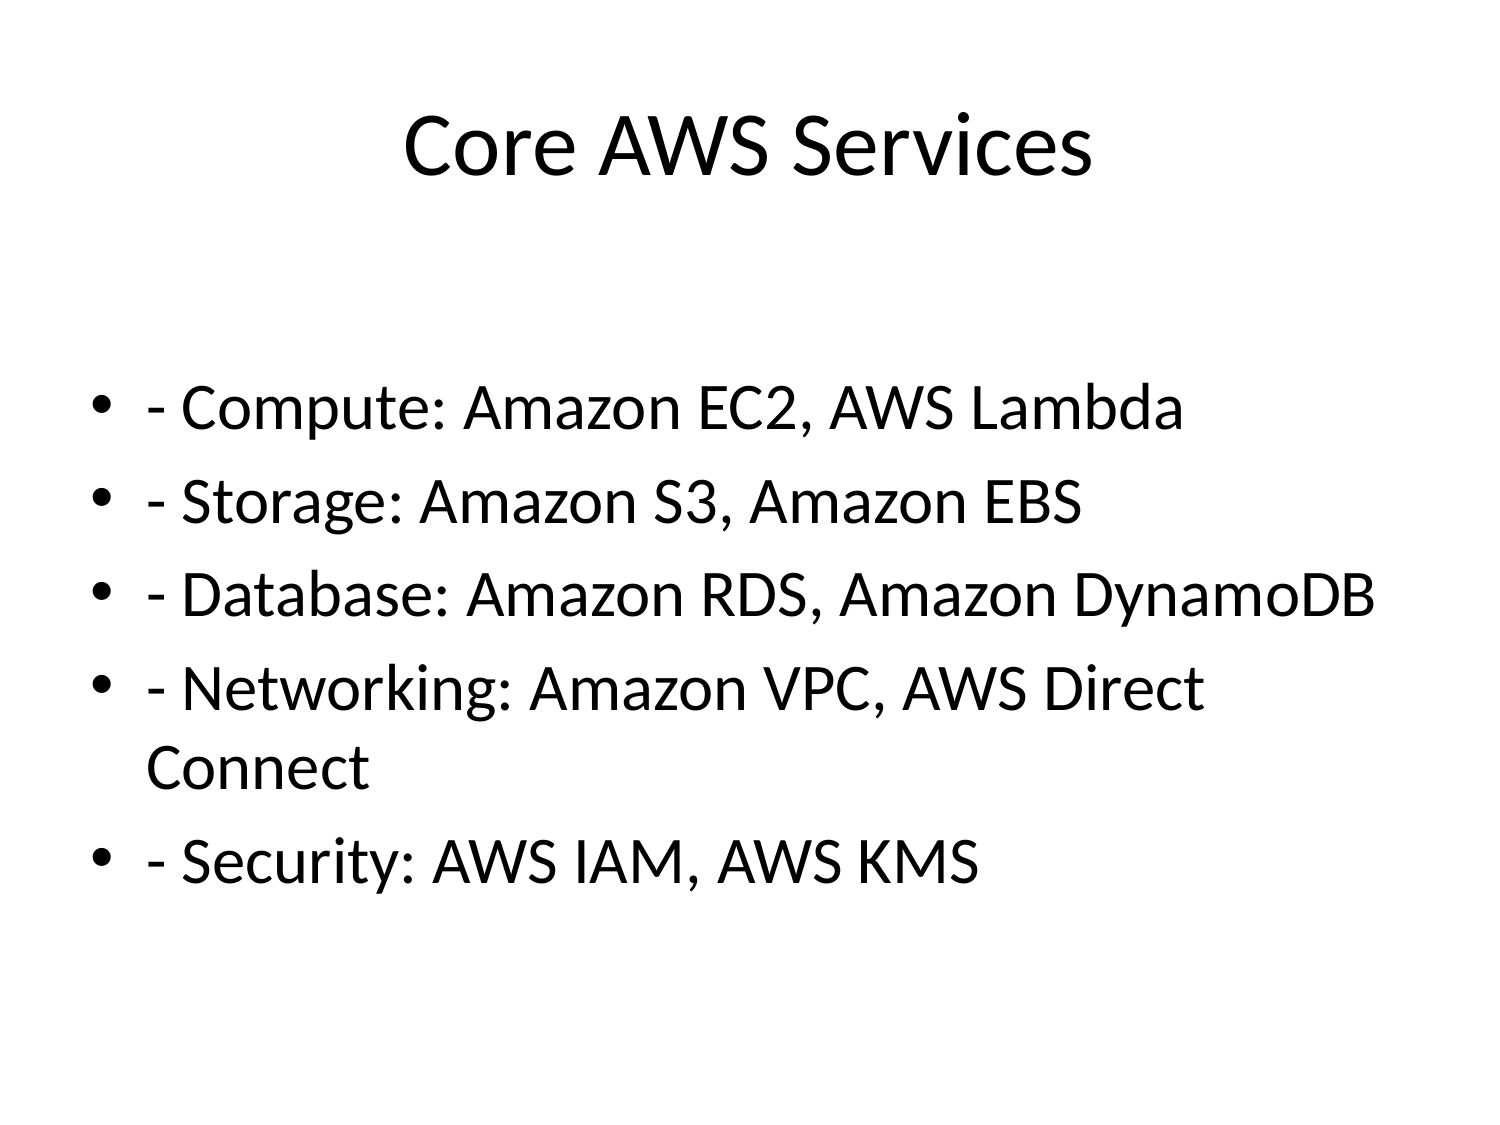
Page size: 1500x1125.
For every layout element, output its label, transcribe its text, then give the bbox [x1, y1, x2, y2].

list - Compute: Amazon EC2, AWS Lambda - Storage: Amazon S3, Amazon EBS - Database: Amazon RDS, Amazon DynamoDB - Networking: Amazon VPC, AWS Direct Connect - Security: AWS IAM, AWS KMS [75, 262, 1425, 1005]
title Core AWS Services [75, 45, 1425, 233]
